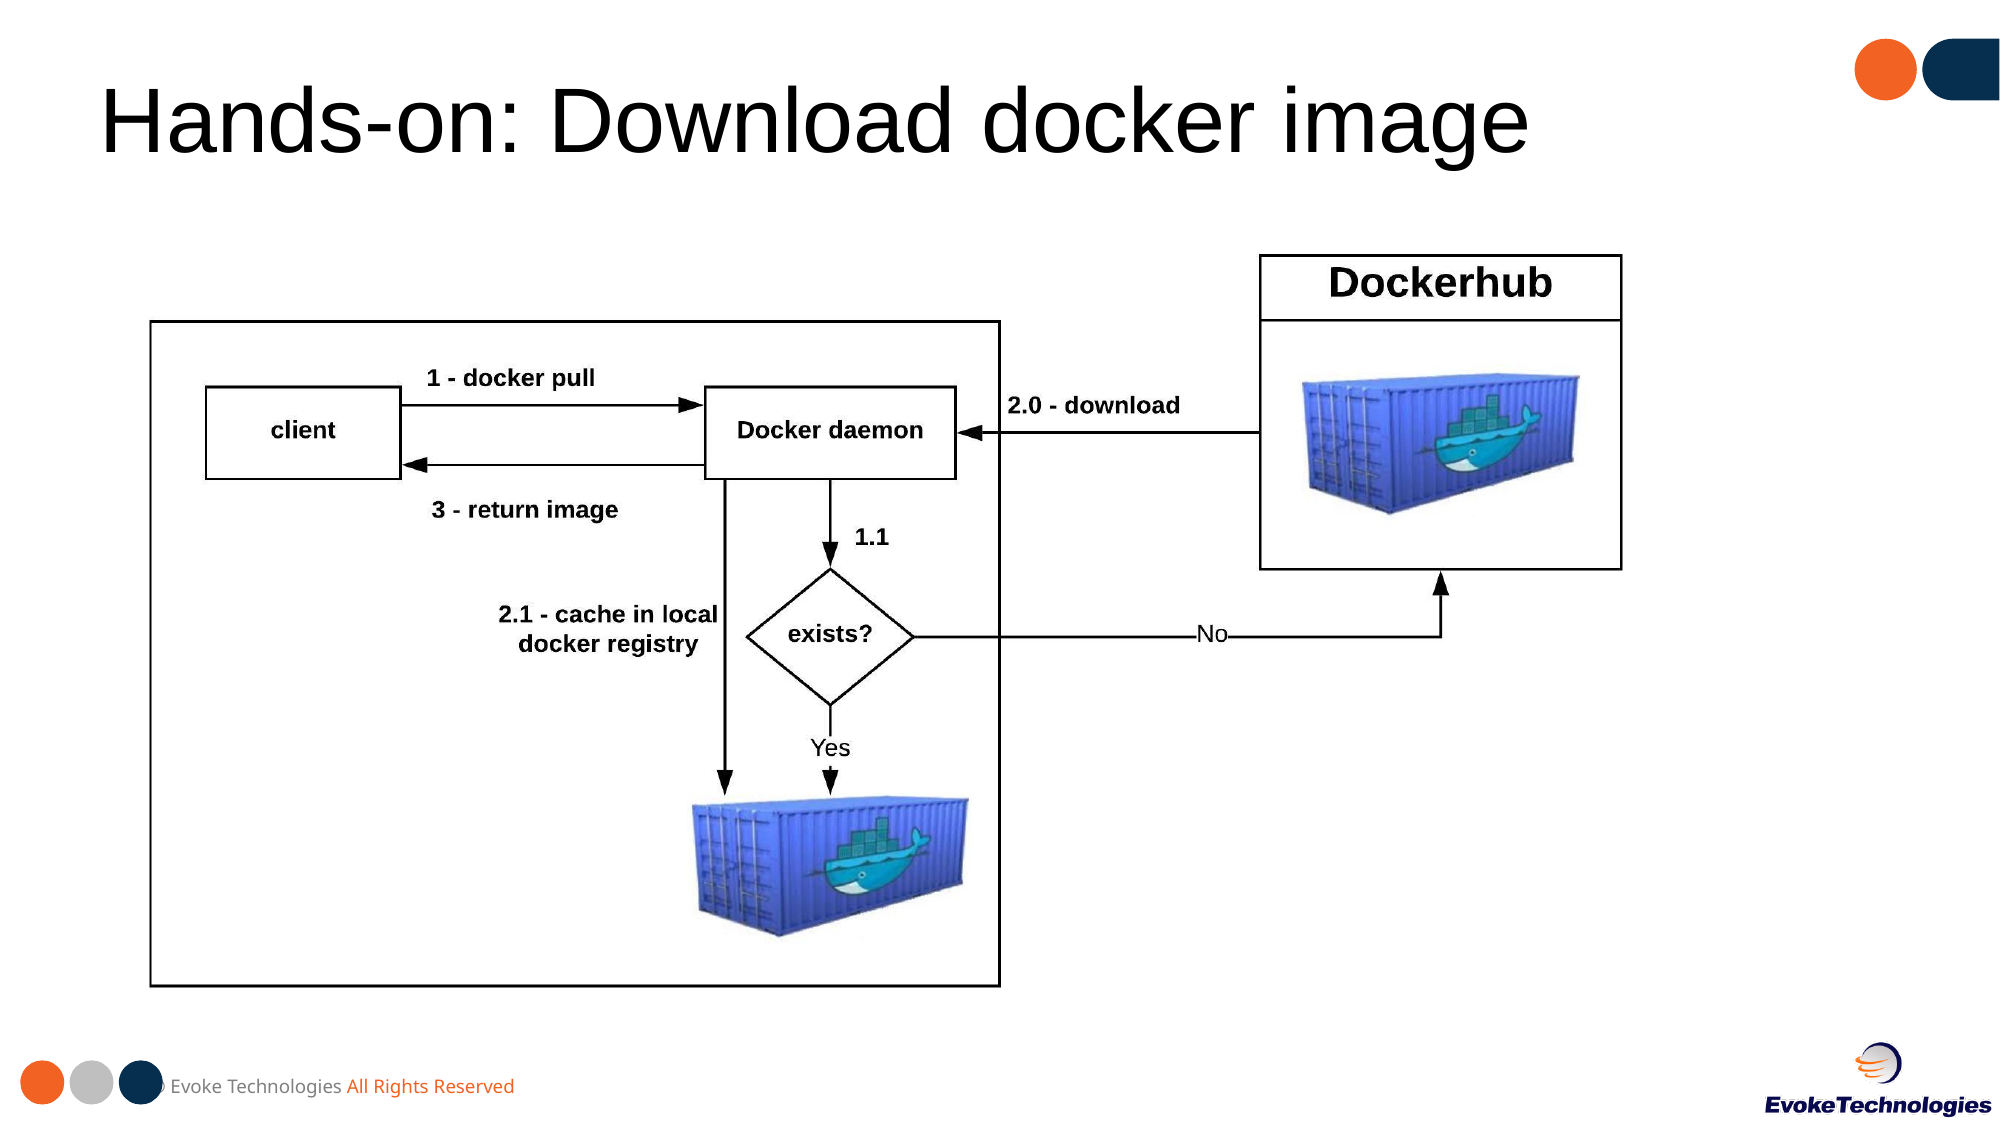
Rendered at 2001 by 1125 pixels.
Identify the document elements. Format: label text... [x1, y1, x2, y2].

text_box Hands-on: Download docker image [99, 44, 1900, 201]
picture [1761, 1039, 1996, 1125]
picture [94, 200, 1678, 1040]
